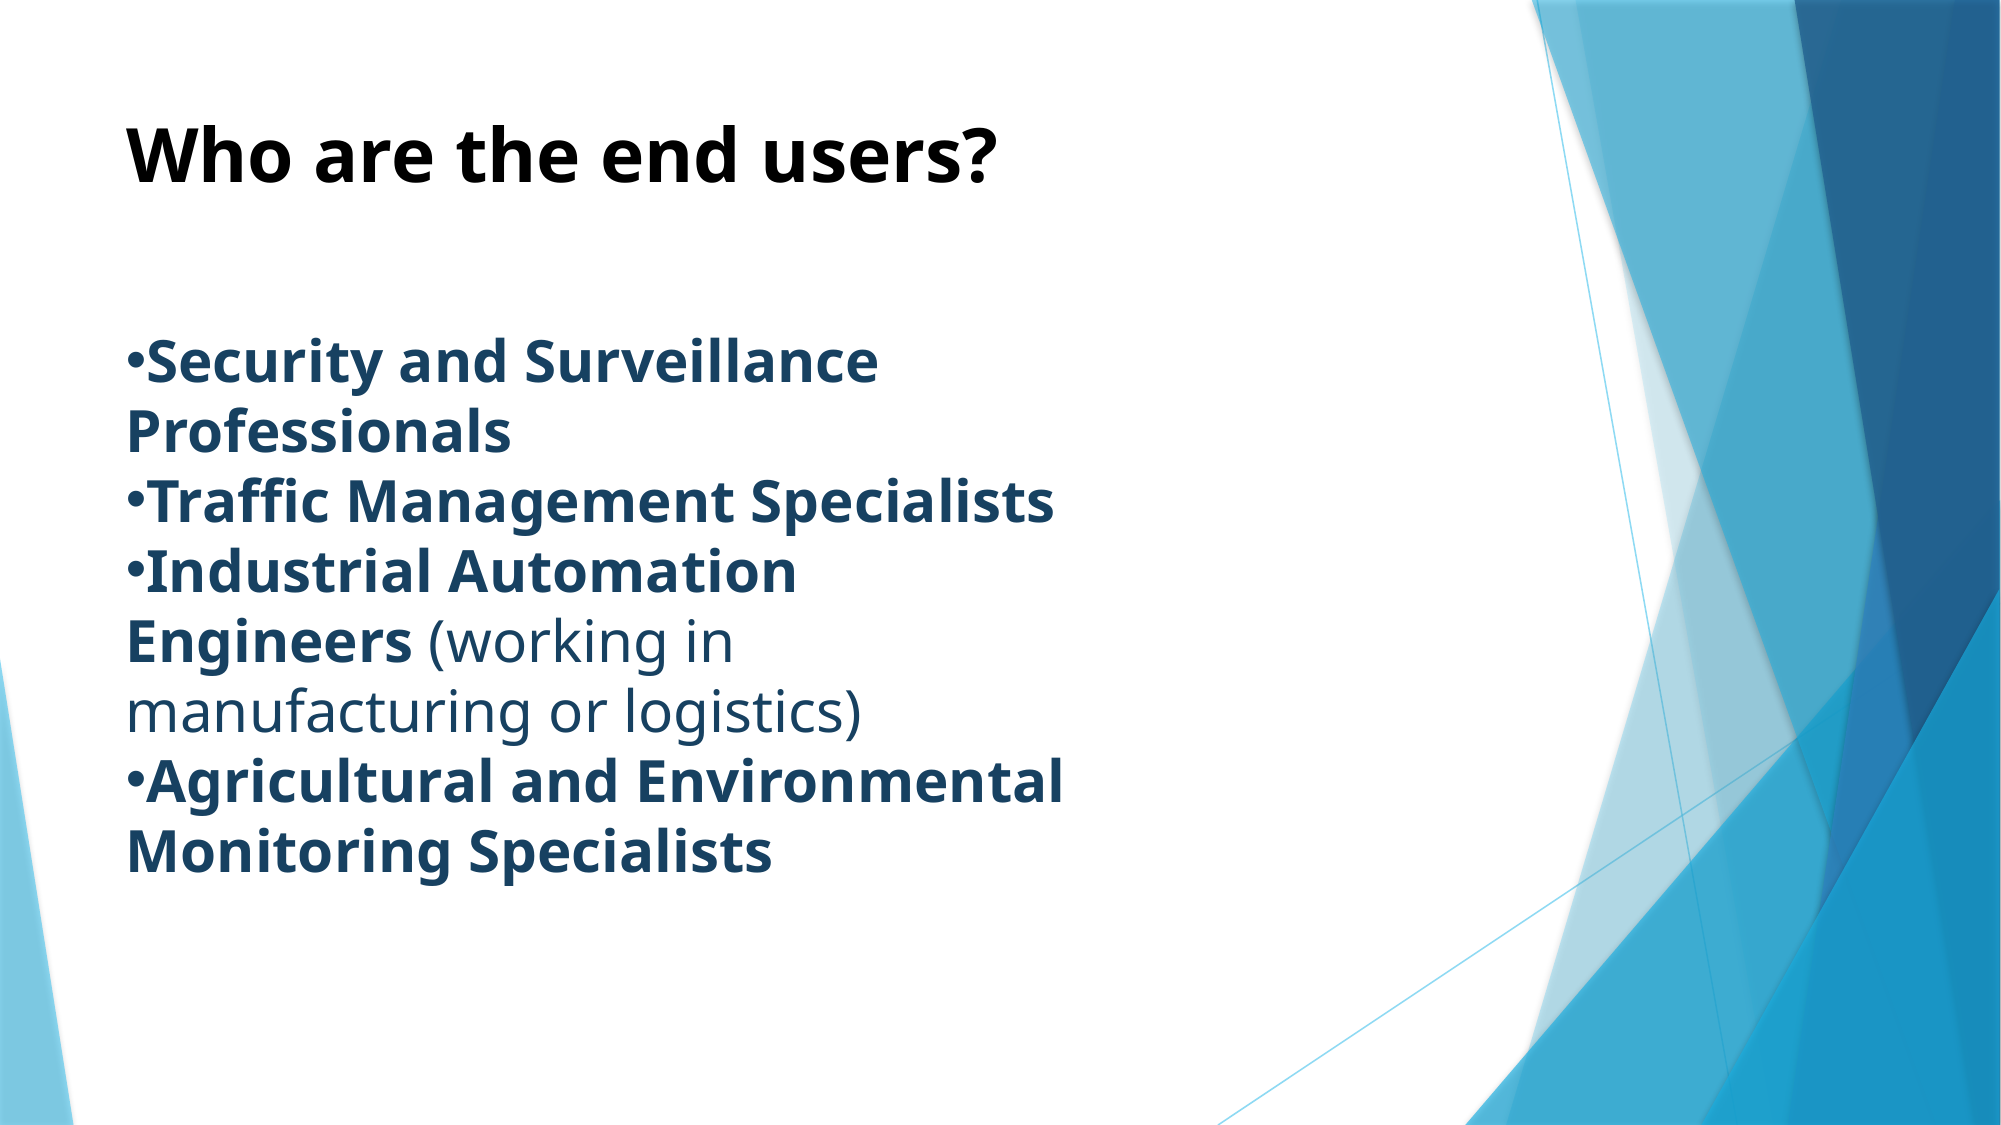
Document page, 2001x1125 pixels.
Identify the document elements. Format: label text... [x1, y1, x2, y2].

text_box Security and Surveillance Professionals Traffic Management Specialists Industrial Automation Engineers (working in manufacturing or logistics) Agricultural and Environmental Monitoring Specialists [111, 316, 1141, 937]
title Who are the end users? [111, 99, 1522, 317]
